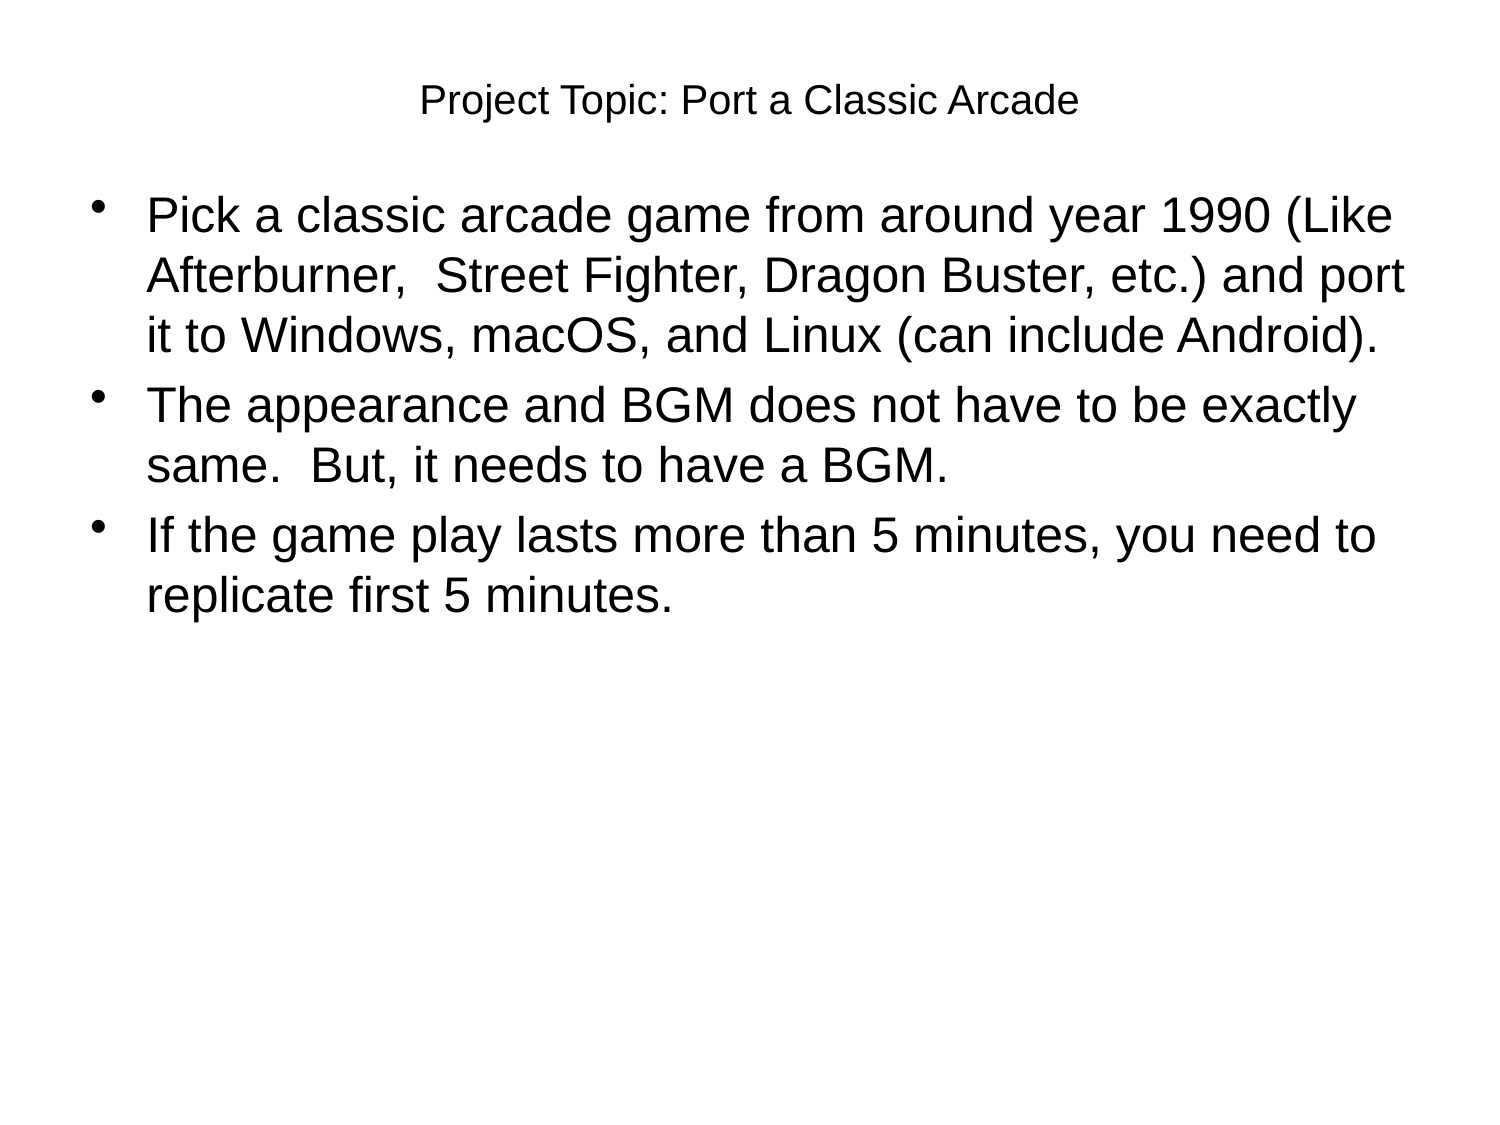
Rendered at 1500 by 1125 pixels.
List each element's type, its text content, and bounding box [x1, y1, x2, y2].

list Pick a classic arcade game from around year 1990 (Like Afterburner, Street Fighter, Dragon Buster, etc.) and port it to Windows, macOS, and Linux (can include Android). The appearance and BGM does not have to be exactly same. But, it needs to have a BGM. If the game play lasts more than 5 minutes, you need to replicate first 5 minutes. [75, 174, 1425, 1005]
title Project Topic: Port a Classic Arcade [75, 45, 1425, 150]
